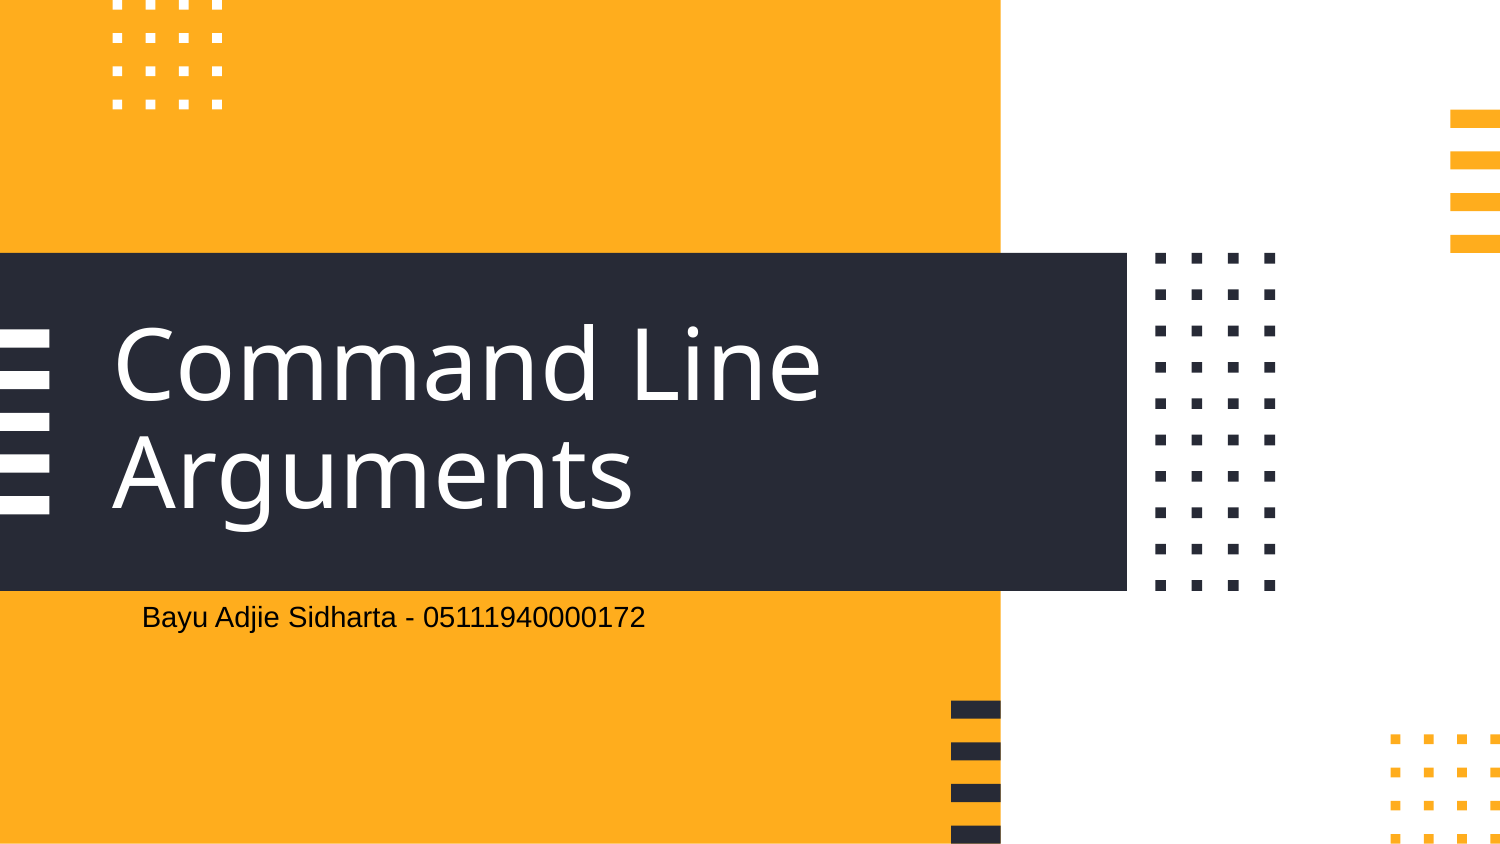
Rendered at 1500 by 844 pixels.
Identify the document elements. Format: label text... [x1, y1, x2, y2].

title Command Line Arguments [112, 252, 1055, 591]
text_box Bayu Adjie Sidharta - 05111940000172 [127, 590, 737, 641]
